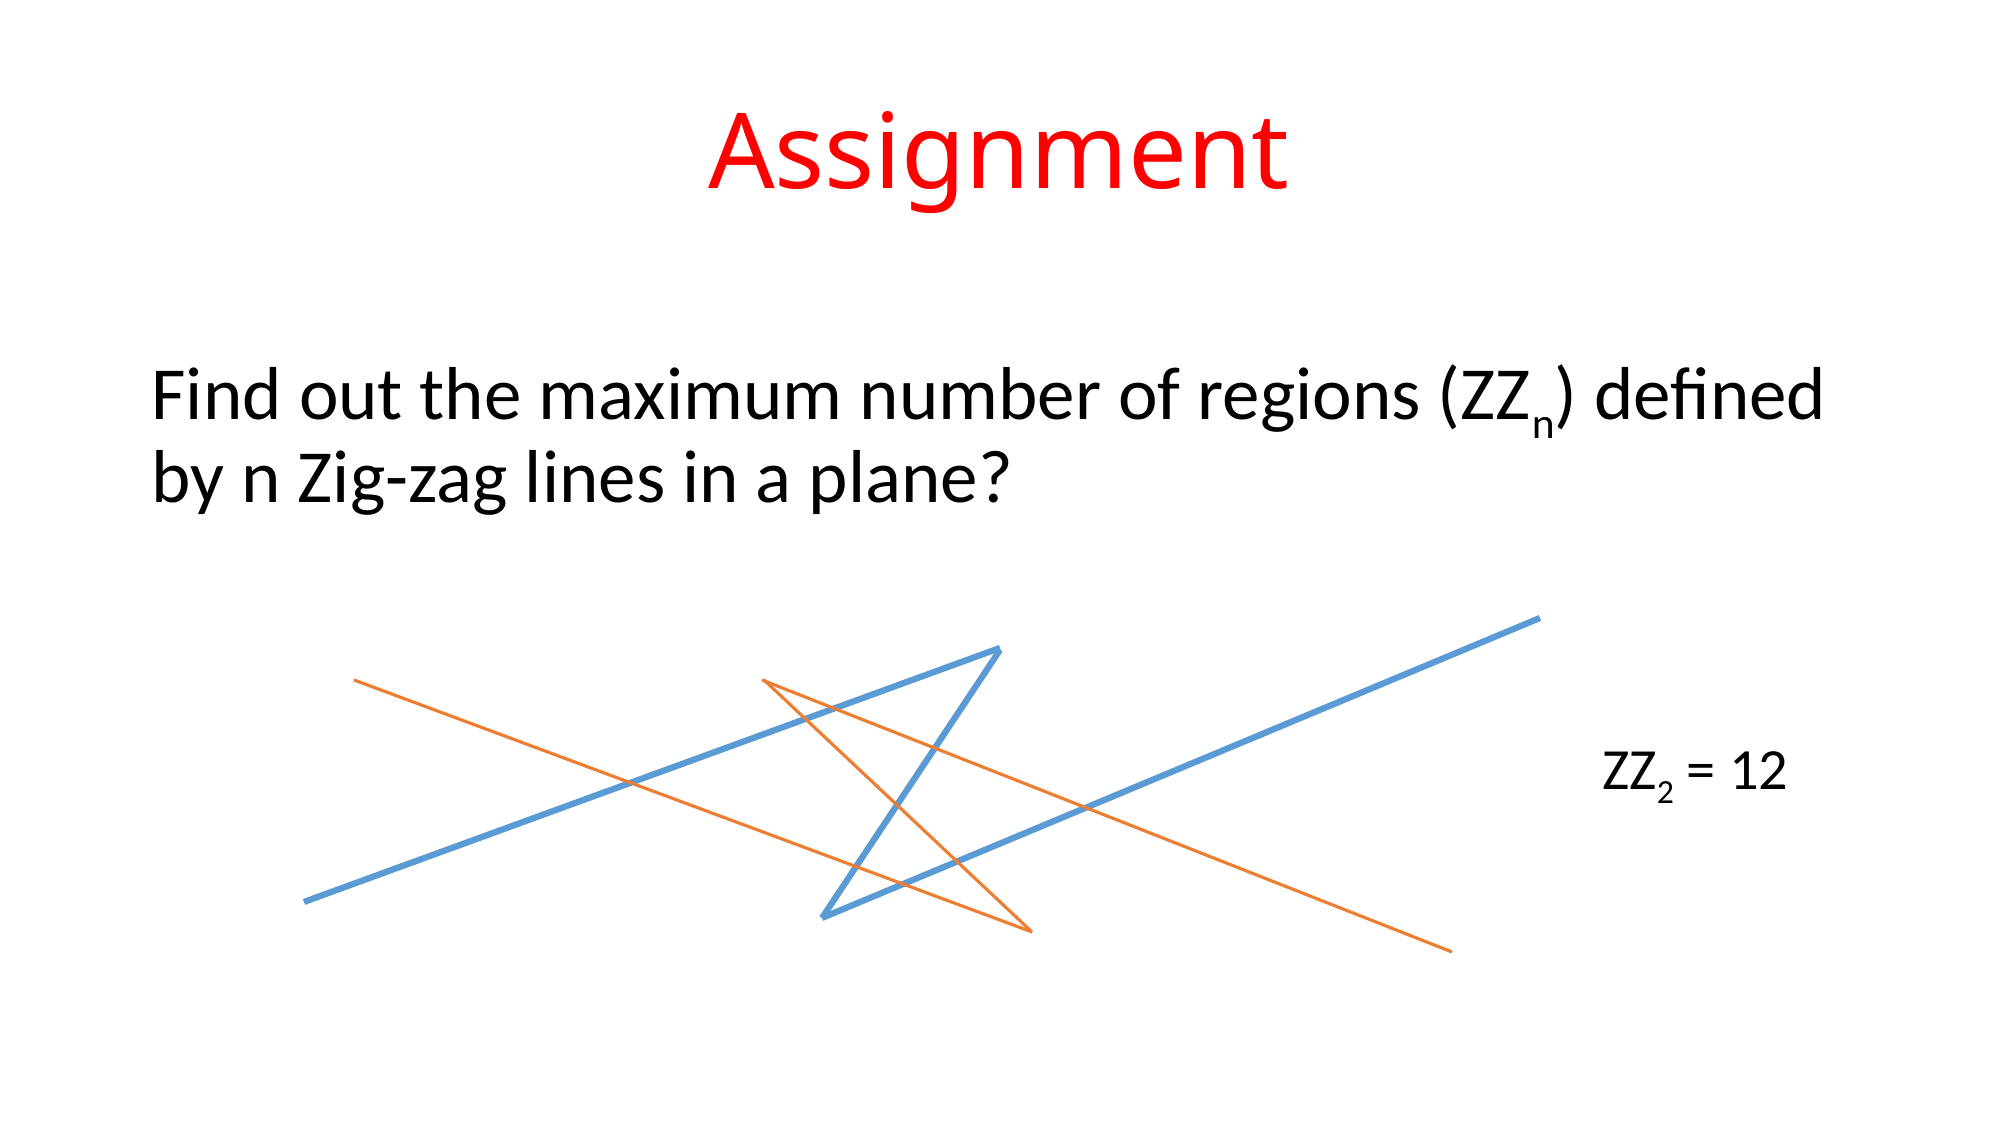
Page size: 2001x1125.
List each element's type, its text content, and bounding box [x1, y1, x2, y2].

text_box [303, 647, 821, 902]
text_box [821, 617, 1540, 918]
title Assignment [136, 90, 1862, 219]
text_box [761, 679, 1452, 952]
text_box ZZ2 = 12 [1587, 723, 1848, 818]
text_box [353, 679, 761, 932]
list Find out the maximum number of regions (ZZn) defined by n Zig-zag lines in a plane? [136, 237, 1862, 999]
